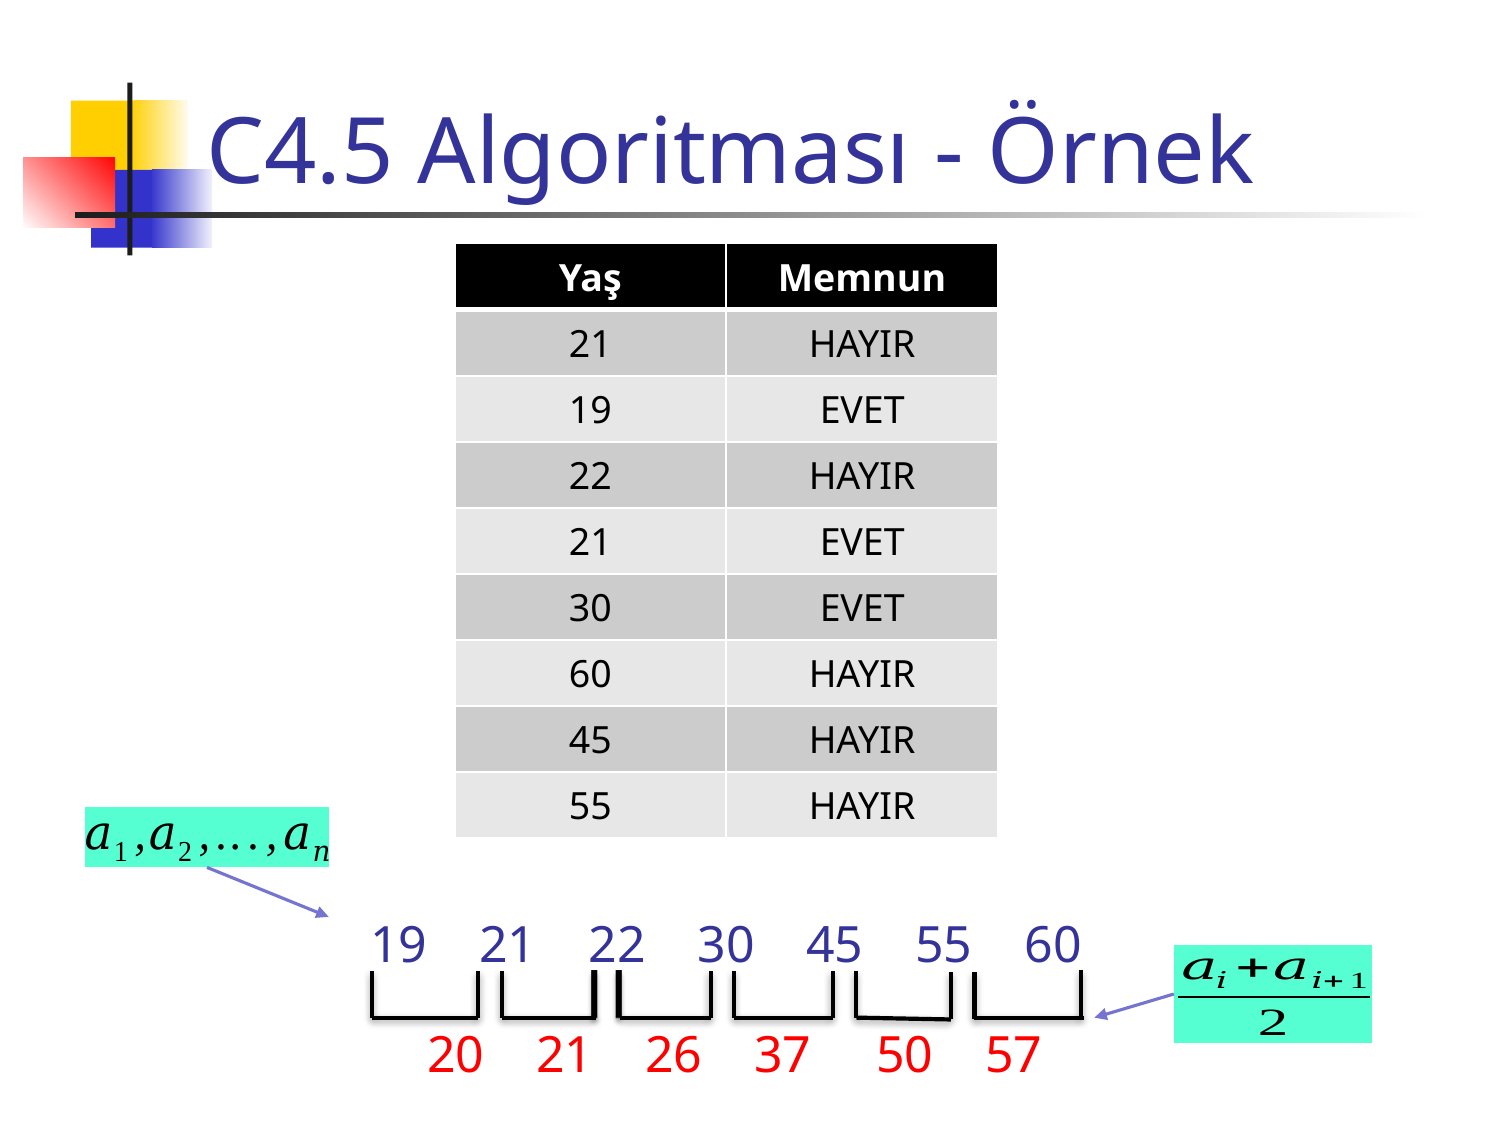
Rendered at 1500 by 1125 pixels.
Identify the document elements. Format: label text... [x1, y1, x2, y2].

text_box 20 21 26 37 50 57 [412, 1015, 1058, 1090]
table_cell EVET [727, 509, 997, 573]
table_cell HAYIR [727, 312, 997, 375]
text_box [1094, 993, 1175, 1018]
table_cell EVET [727, 575, 997, 639]
table_cell 30 [456, 575, 725, 639]
picture [584, 967, 629, 1032]
table_cell 55 [456, 773, 725, 837]
table_cell 19 [456, 377, 725, 441]
table_cell HAYIR [727, 641, 997, 705]
table_cell 45 [456, 707, 725, 771]
table_header Memnun [727, 244, 997, 307]
table_header Yaş [456, 244, 725, 307]
table_cell 21 [456, 509, 725, 573]
table_cell HAYIR [727, 773, 997, 837]
table_cell HAYIR [727, 443, 997, 507]
table_cell 22 [456, 443, 725, 507]
title C4.5 Algoritması - Örnek [190, 21, 1470, 210]
table_cell EVET [727, 377, 997, 441]
table_cell 60 [456, 641, 725, 705]
text_box 19 21 22 30 45 55 60 [355, 905, 1097, 980]
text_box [206, 867, 329, 918]
table_cell 21 [456, 312, 725, 375]
table_cell HAYIR [727, 707, 997, 771]
